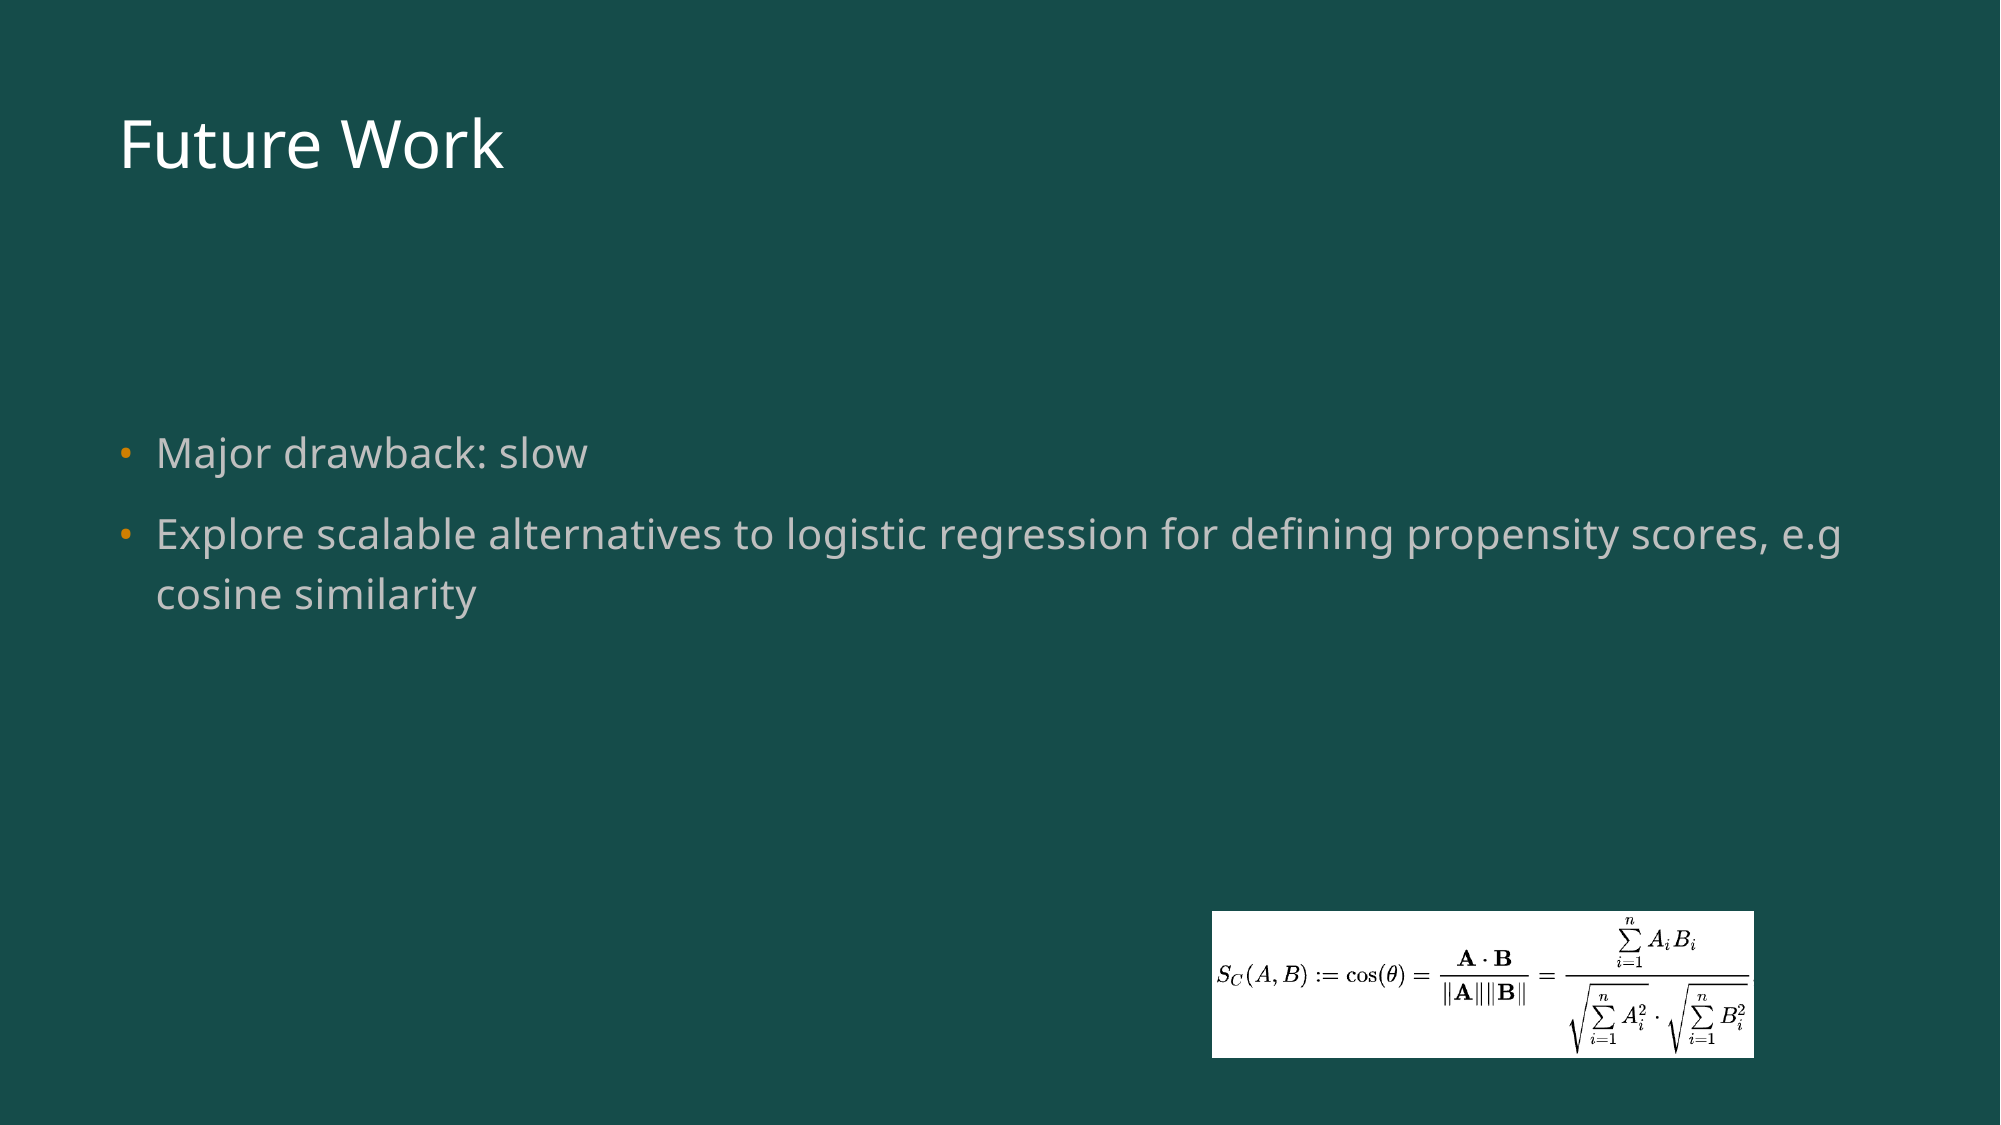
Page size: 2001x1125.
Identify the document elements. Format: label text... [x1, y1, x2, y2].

list Major drawback: slow Explore scalable alternatives to logistic regression for defining propensity scores, e.g cosine similarity [118, 416, 1935, 947]
picture [1212, 911, 1754, 1058]
title Future Work [118, 101, 1878, 344]
